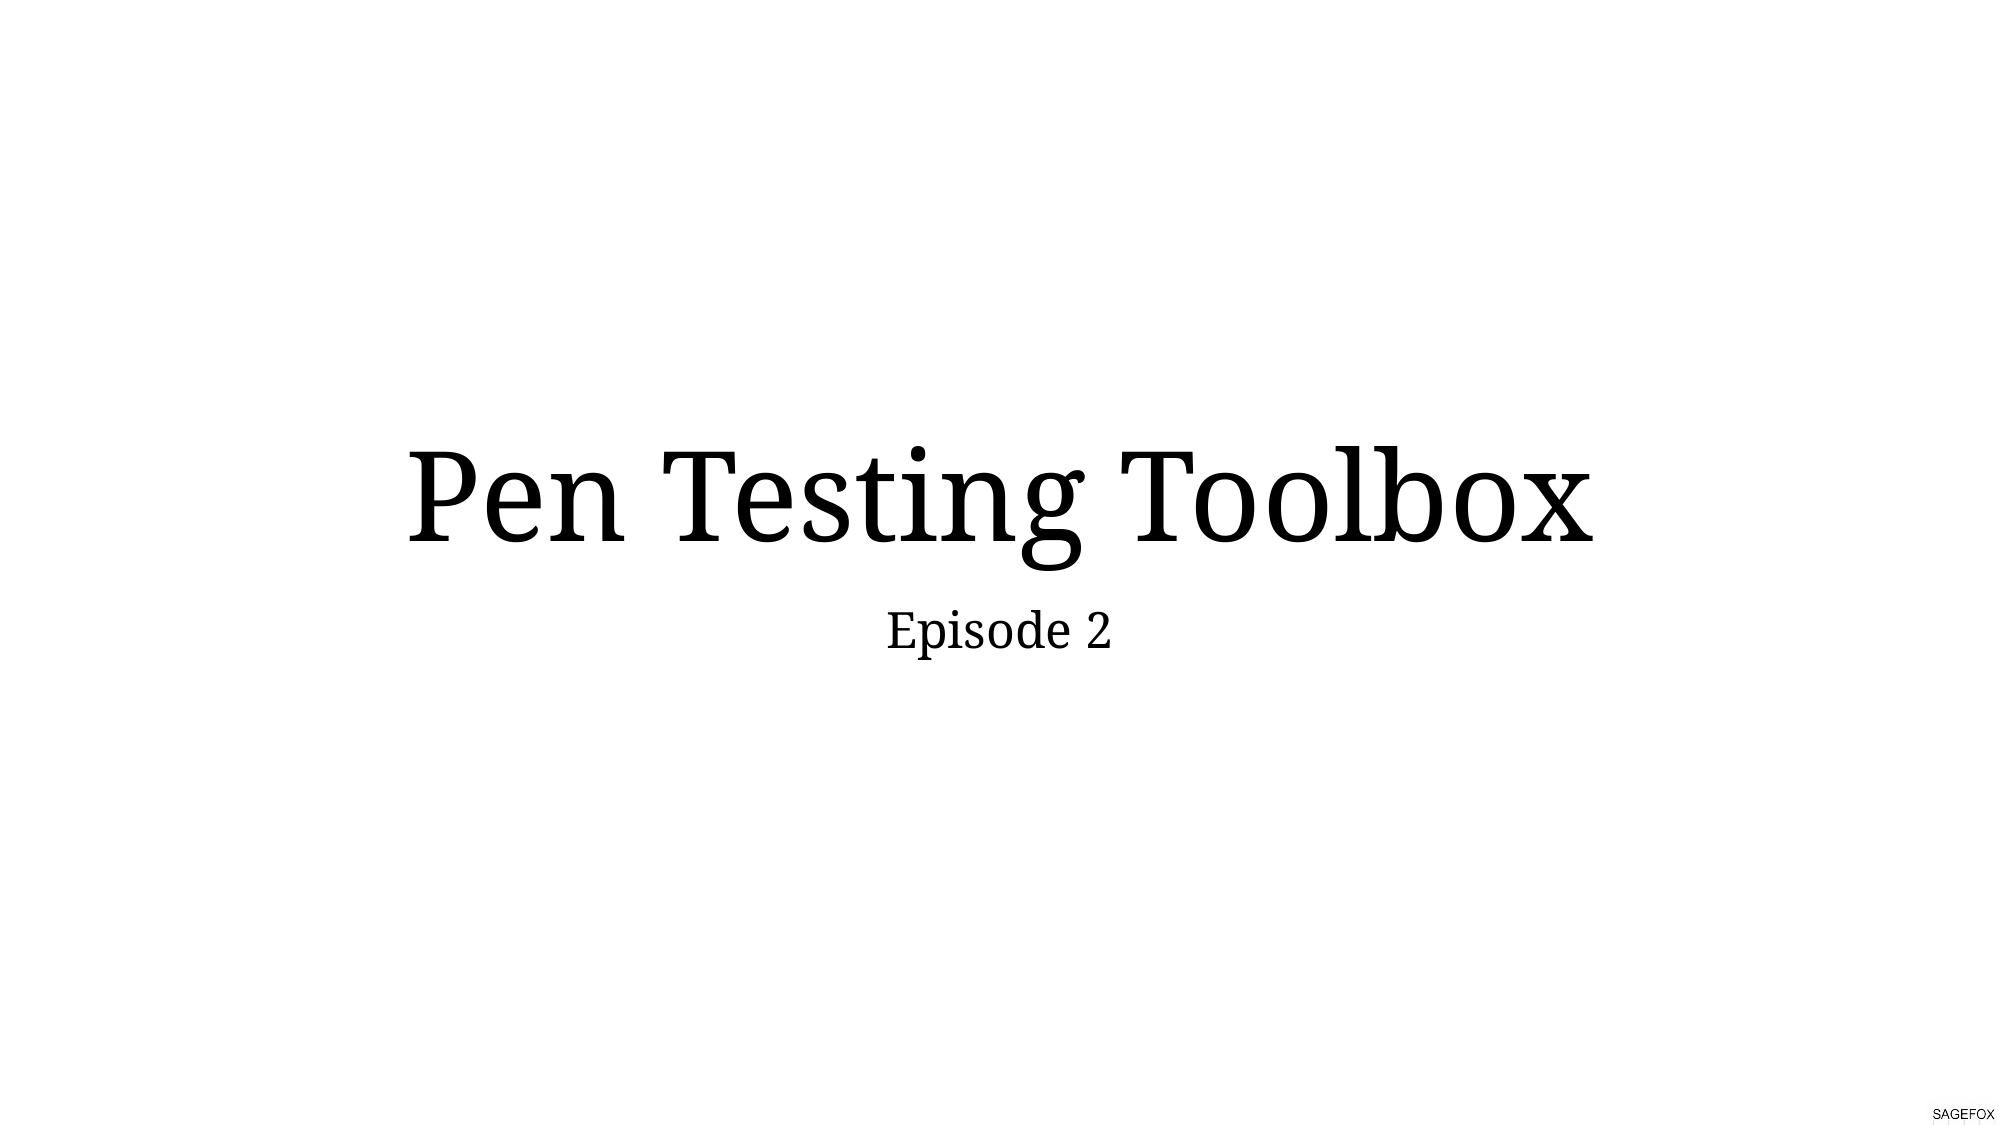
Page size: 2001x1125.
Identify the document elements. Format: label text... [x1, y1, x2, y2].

subtitle Episode 2 [249, 590, 1750, 863]
title Pen Testing Toolbox [249, 184, 1750, 576]
picture [1929, 1108, 1997, 1125]
